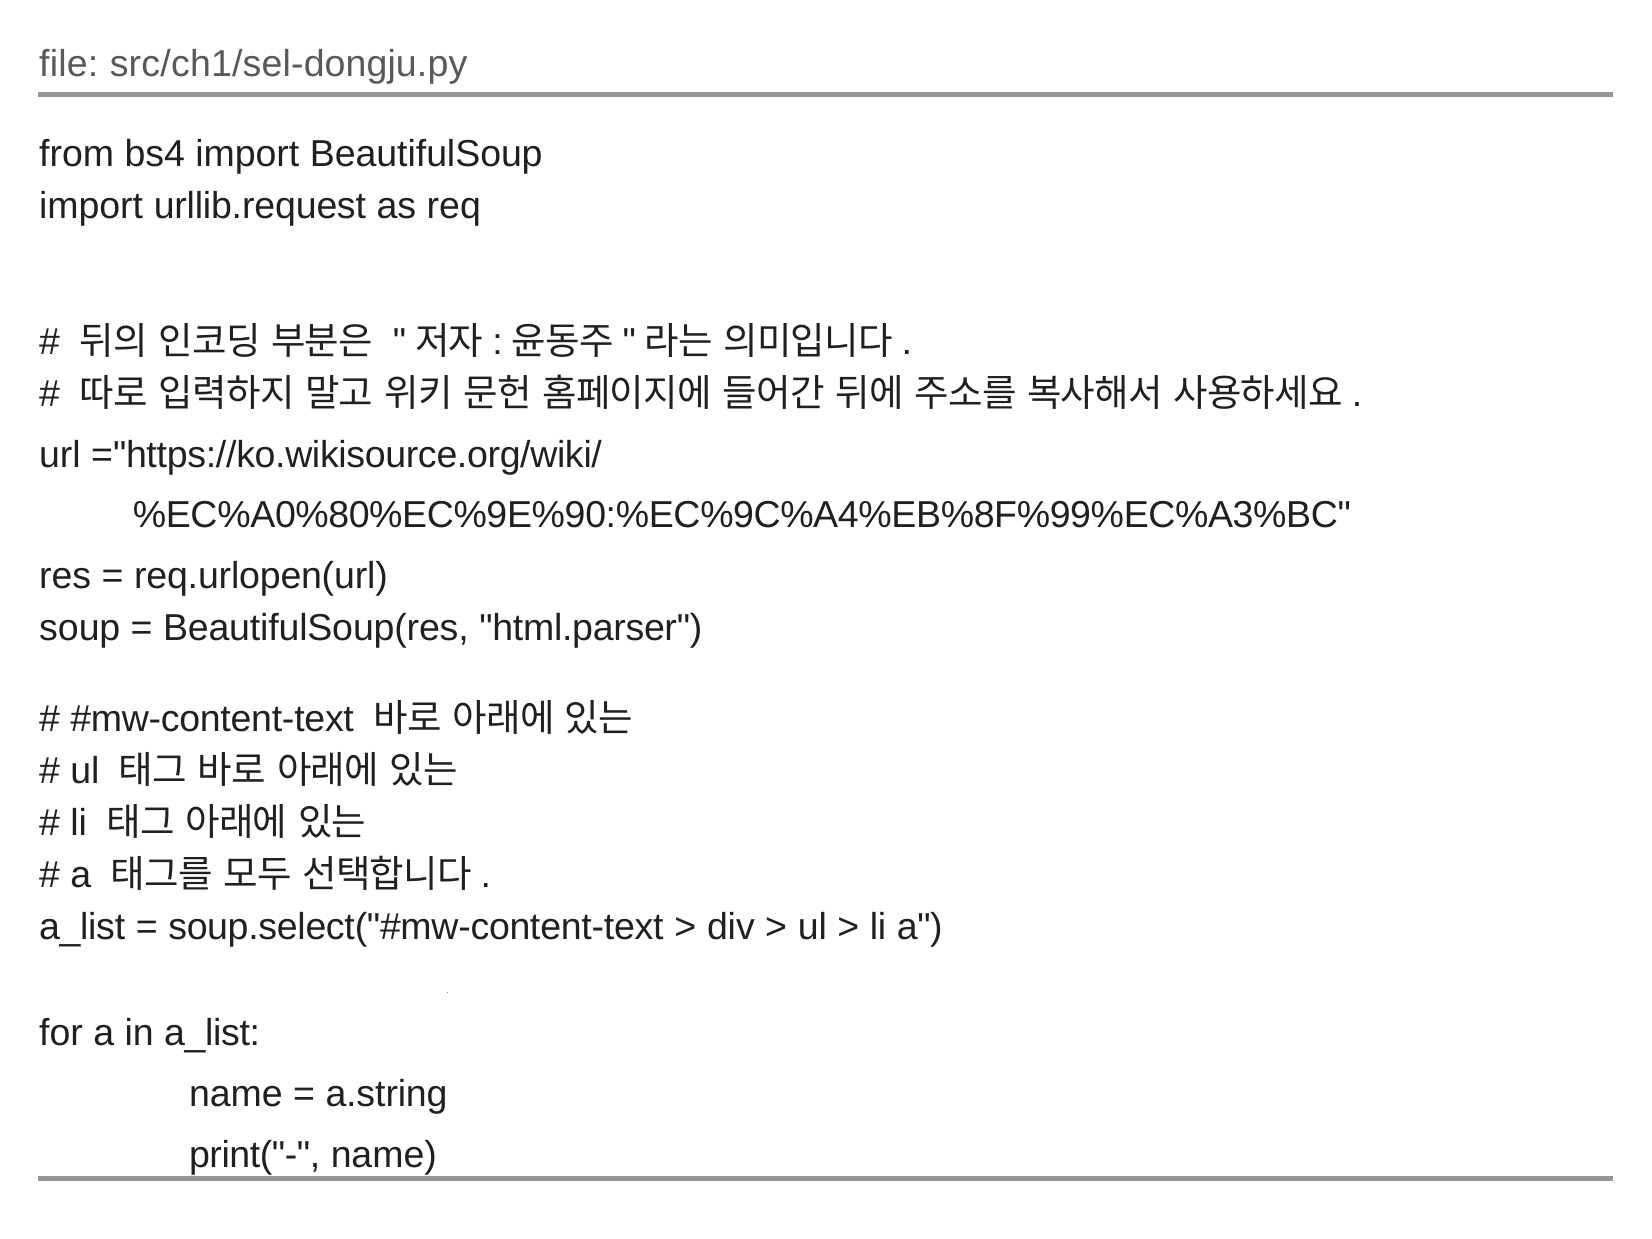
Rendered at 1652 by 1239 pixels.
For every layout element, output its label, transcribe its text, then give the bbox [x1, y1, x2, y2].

text_box file: src/ch1/sel-dongju.py from bs4 import BeautifulSoup import urllib.request as req # 뒤의 인코딩 부분은 "저자:윤동주"라는 의미입니다. # 따로 입력하지 말고 위키 문헌 홈페이지에 들어간 뒤에 주소를 복사해서 사용하세요. url ="https://ko.wikisource.org/wiki/ %EC%A0%80%EC%9E%90:%EC%9C%A4%EB%8F%99%EC%A3%BC" res = req.urlopen(url) soup = BeautifulSoup(res, "html.parser") # #mw-content-text 바로 아래에 있는 # ul 태그 바로 아래에 있는 # li 태그 아래에 있는 # a 태그를 모두 선택합니다. a_list = soup.select("#mw-content-text > div > ul > li a") for a in a_list: name = a.string print("-", name) [38, 38, 1639, 1175]
